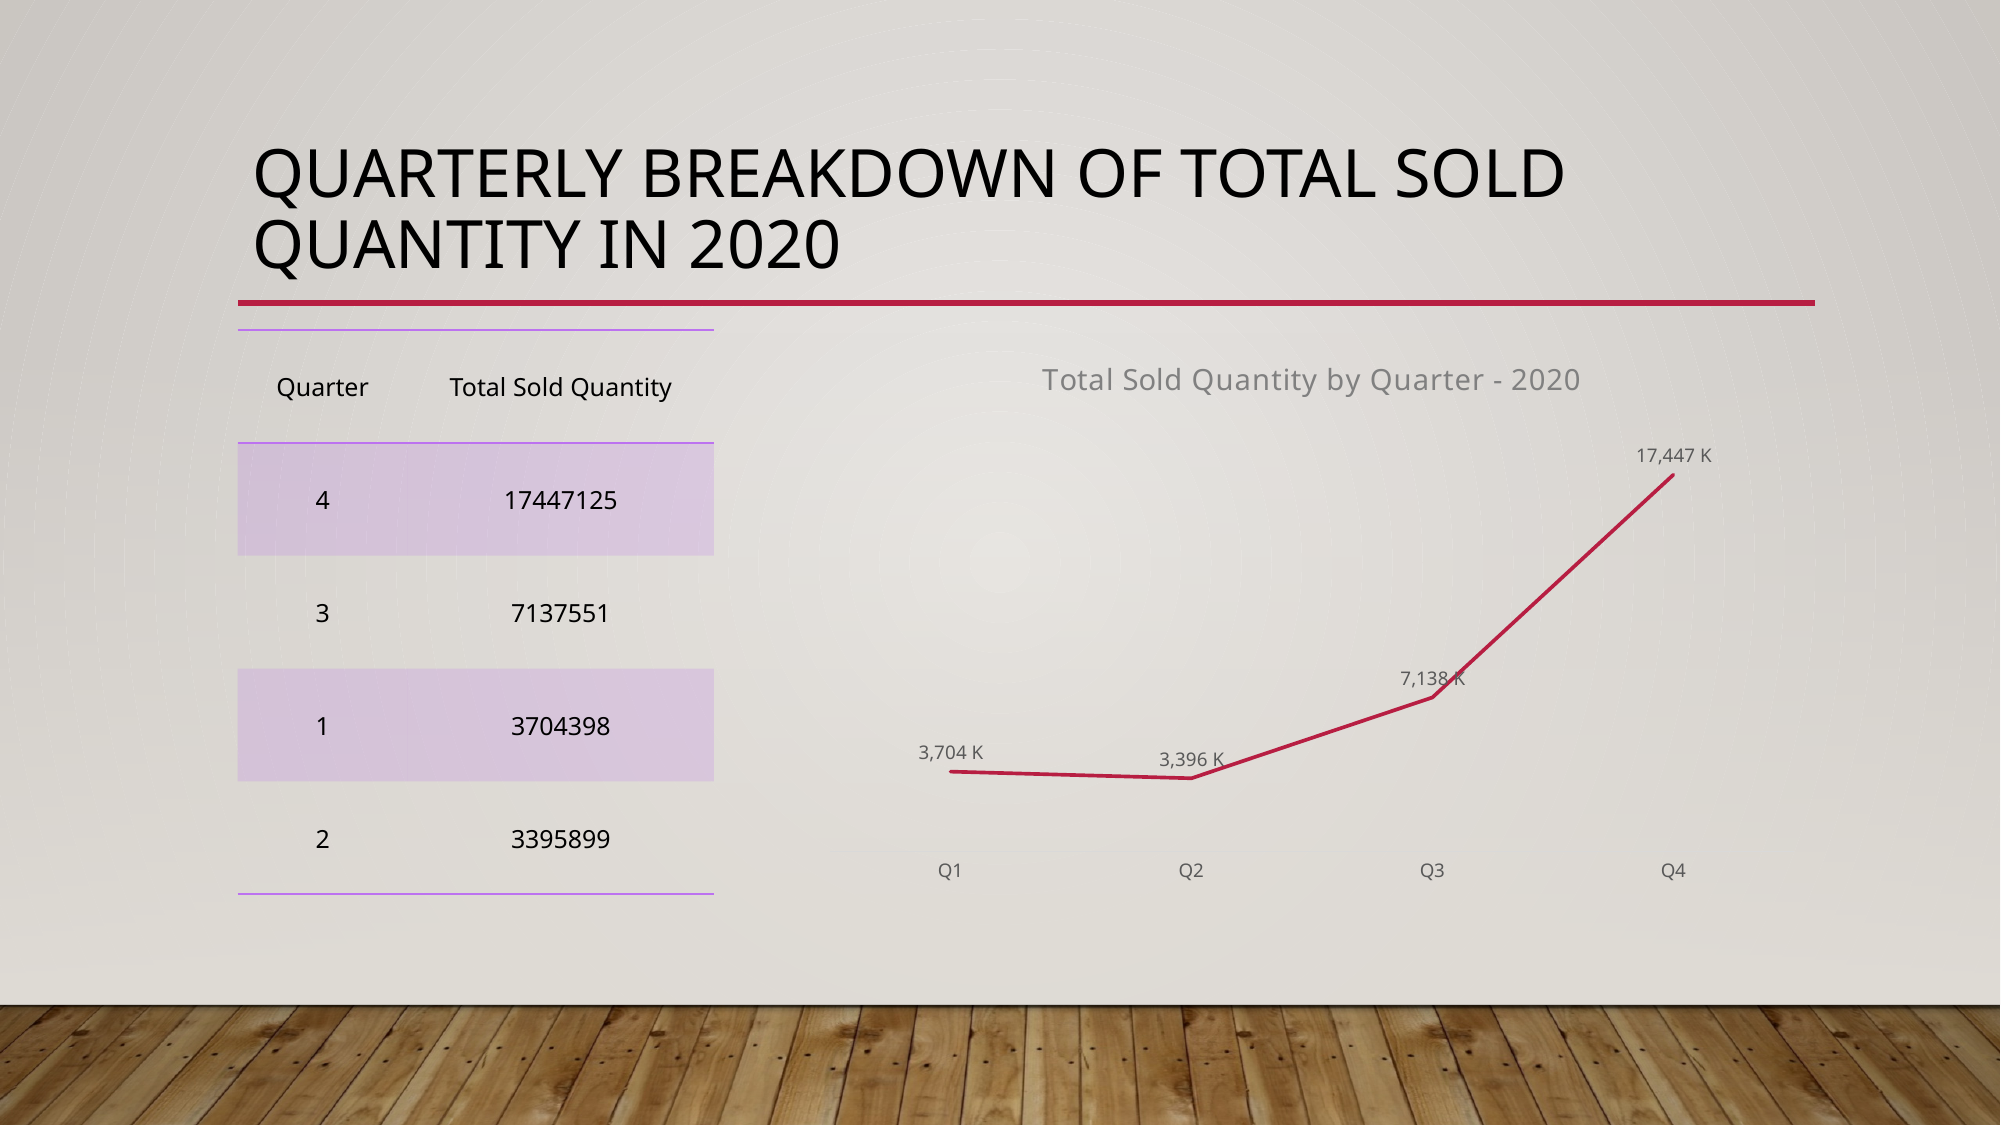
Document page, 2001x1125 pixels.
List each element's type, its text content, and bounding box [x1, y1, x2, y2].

table_cell 1 [238, 669, 408, 781]
table_cell 3704398 [408, 669, 714, 781]
table_cell 4 [238, 444, 408, 556]
table_cell 3395899 [408, 781, 714, 893]
table_cell 17447125 [408, 444, 714, 556]
table_cell 7137551 [408, 556, 714, 669]
table_cell 2 [238, 781, 408, 893]
title Quarterly Breakdown of Total Sold Quantity in 2020 [237, 132, 1814, 306]
table_cell 3 [238, 556, 408, 669]
picture [0, 1005, 2000, 1125]
table_header Total Sold Quantity [408, 331, 714, 442]
chart [809, 330, 1815, 896]
table_header Quarter [238, 331, 408, 442]
